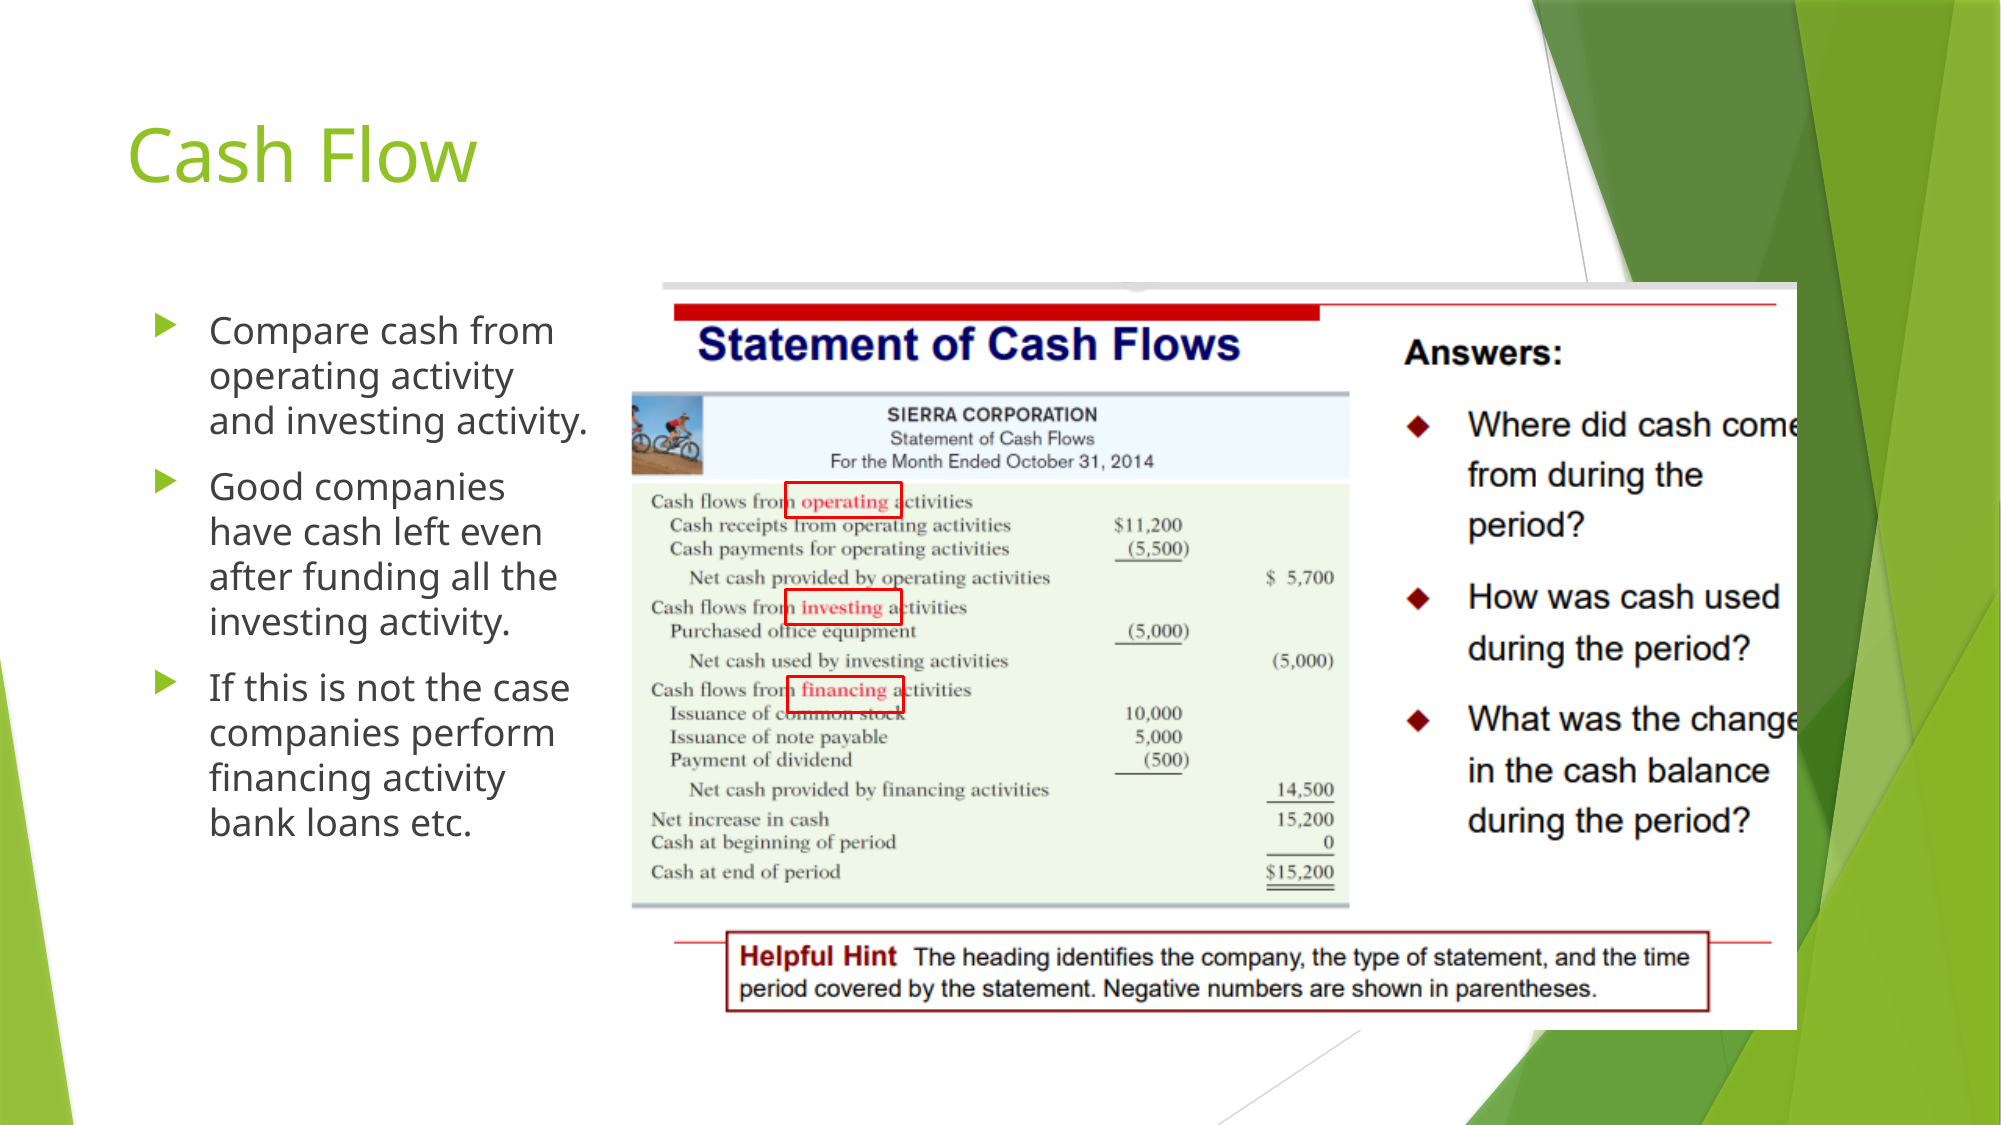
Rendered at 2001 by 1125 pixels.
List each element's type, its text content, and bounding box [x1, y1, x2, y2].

title Cash Flow [111, 99, 1522, 317]
list Compare cash from operating activity and investing activity. Good companies have cash left even after funding all the investing activity. If this is not the case companies perform financing activity bank loans etc. [137, 299, 598, 1014]
picture [603, 282, 1798, 1031]
